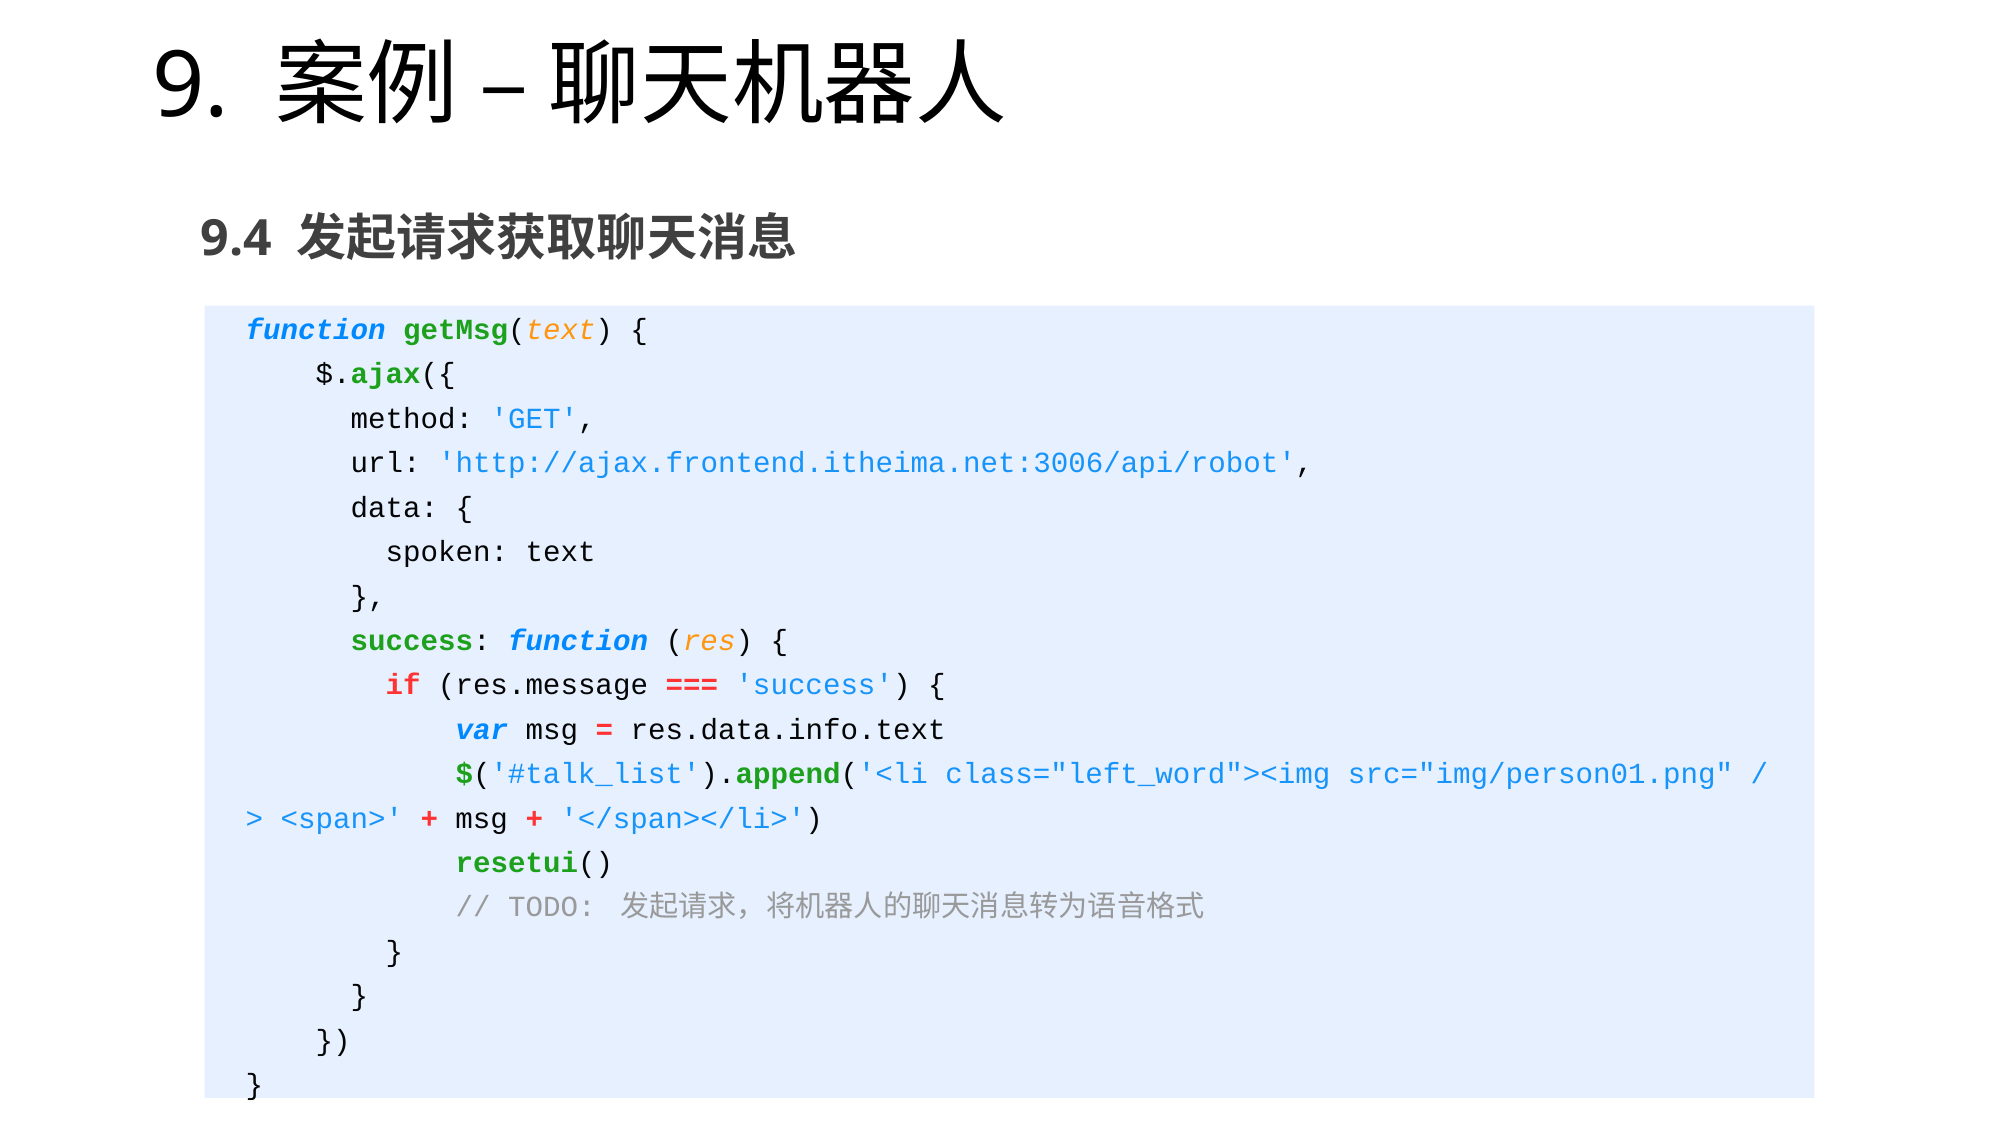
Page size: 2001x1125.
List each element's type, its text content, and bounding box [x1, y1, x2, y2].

title 9. 案例 – 聊天机器人 [137, 0, 1612, 174]
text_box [204, 293, 1815, 1102]
list 9.4 发起请求获取聊天消息 [185, 204, 1612, 324]
